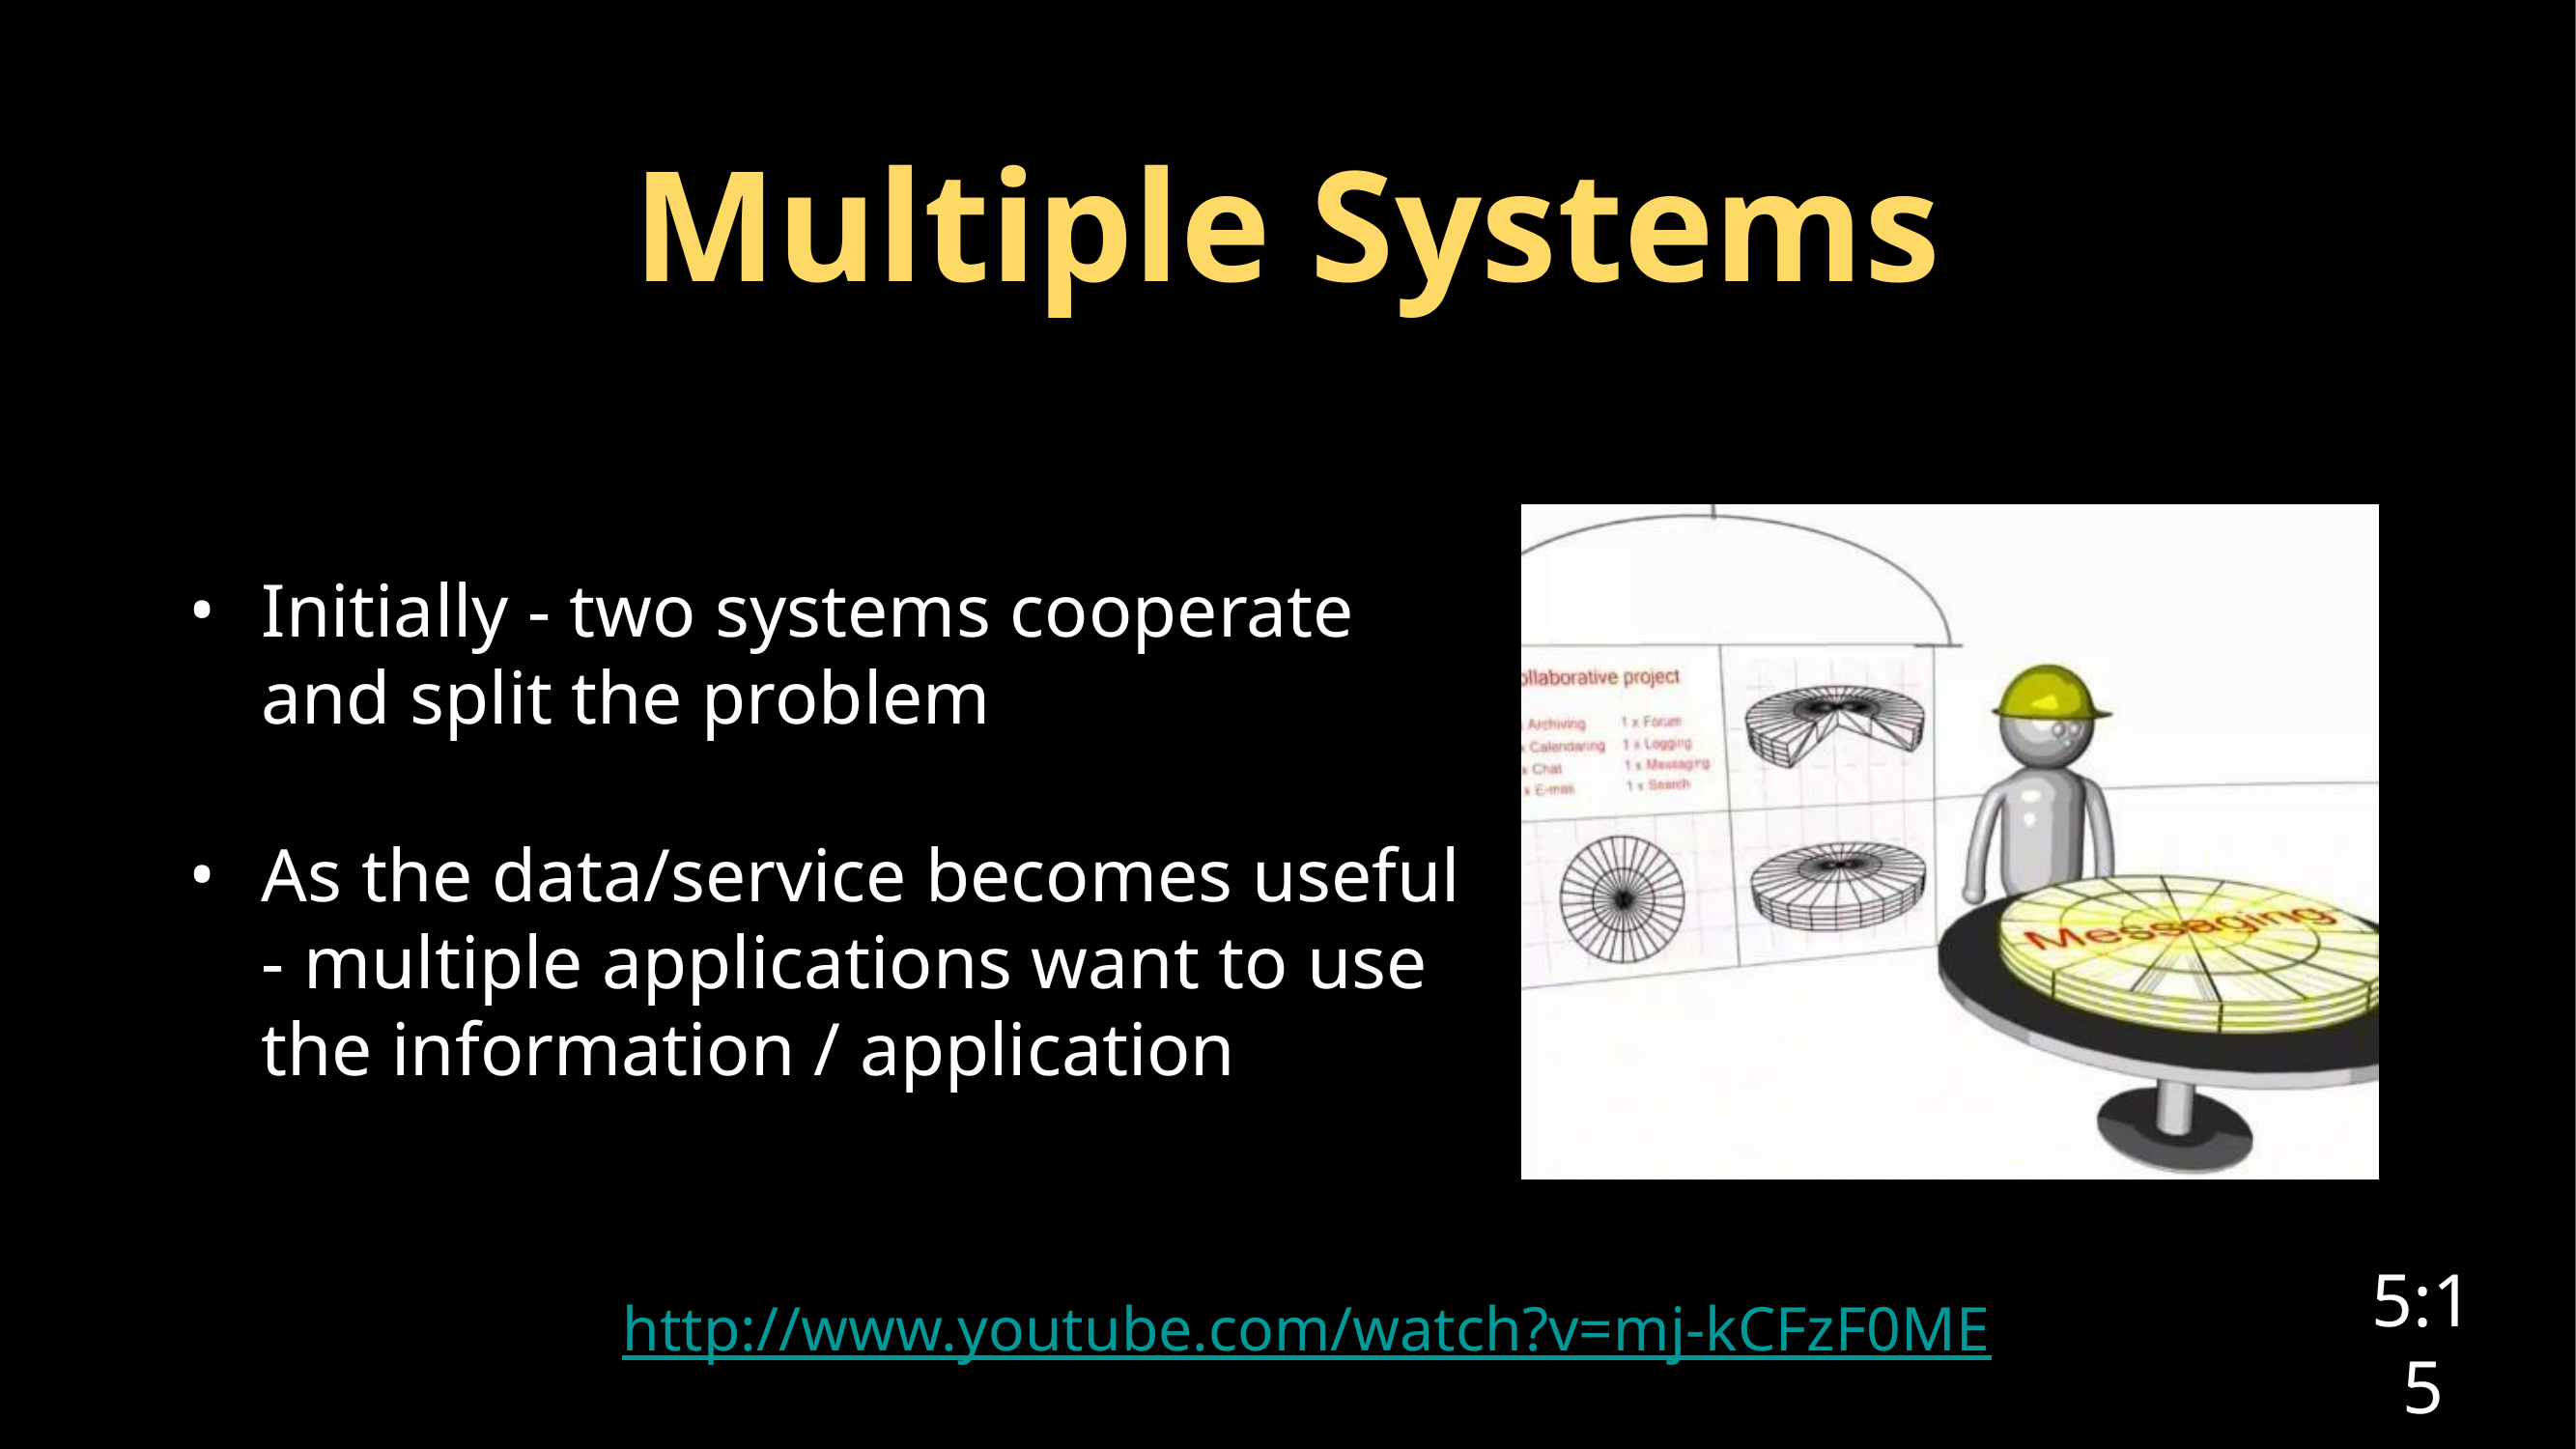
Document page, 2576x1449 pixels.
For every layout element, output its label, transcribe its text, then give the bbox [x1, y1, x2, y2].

title Multiple Systems [183, 38, 2391, 403]
list Initially - two systems cooperate and split the problem As the data/service becomes useful - multiple applications want to use the information / application [183, 412, 1473, 1242]
text_box http://www.youtube.com/watch?v=mj-kCFzF0ME [500, 1282, 2113, 1381]
picture [1520, 504, 2379, 1179]
text_box 5:15 [2351, 1292, 2495, 1391]
